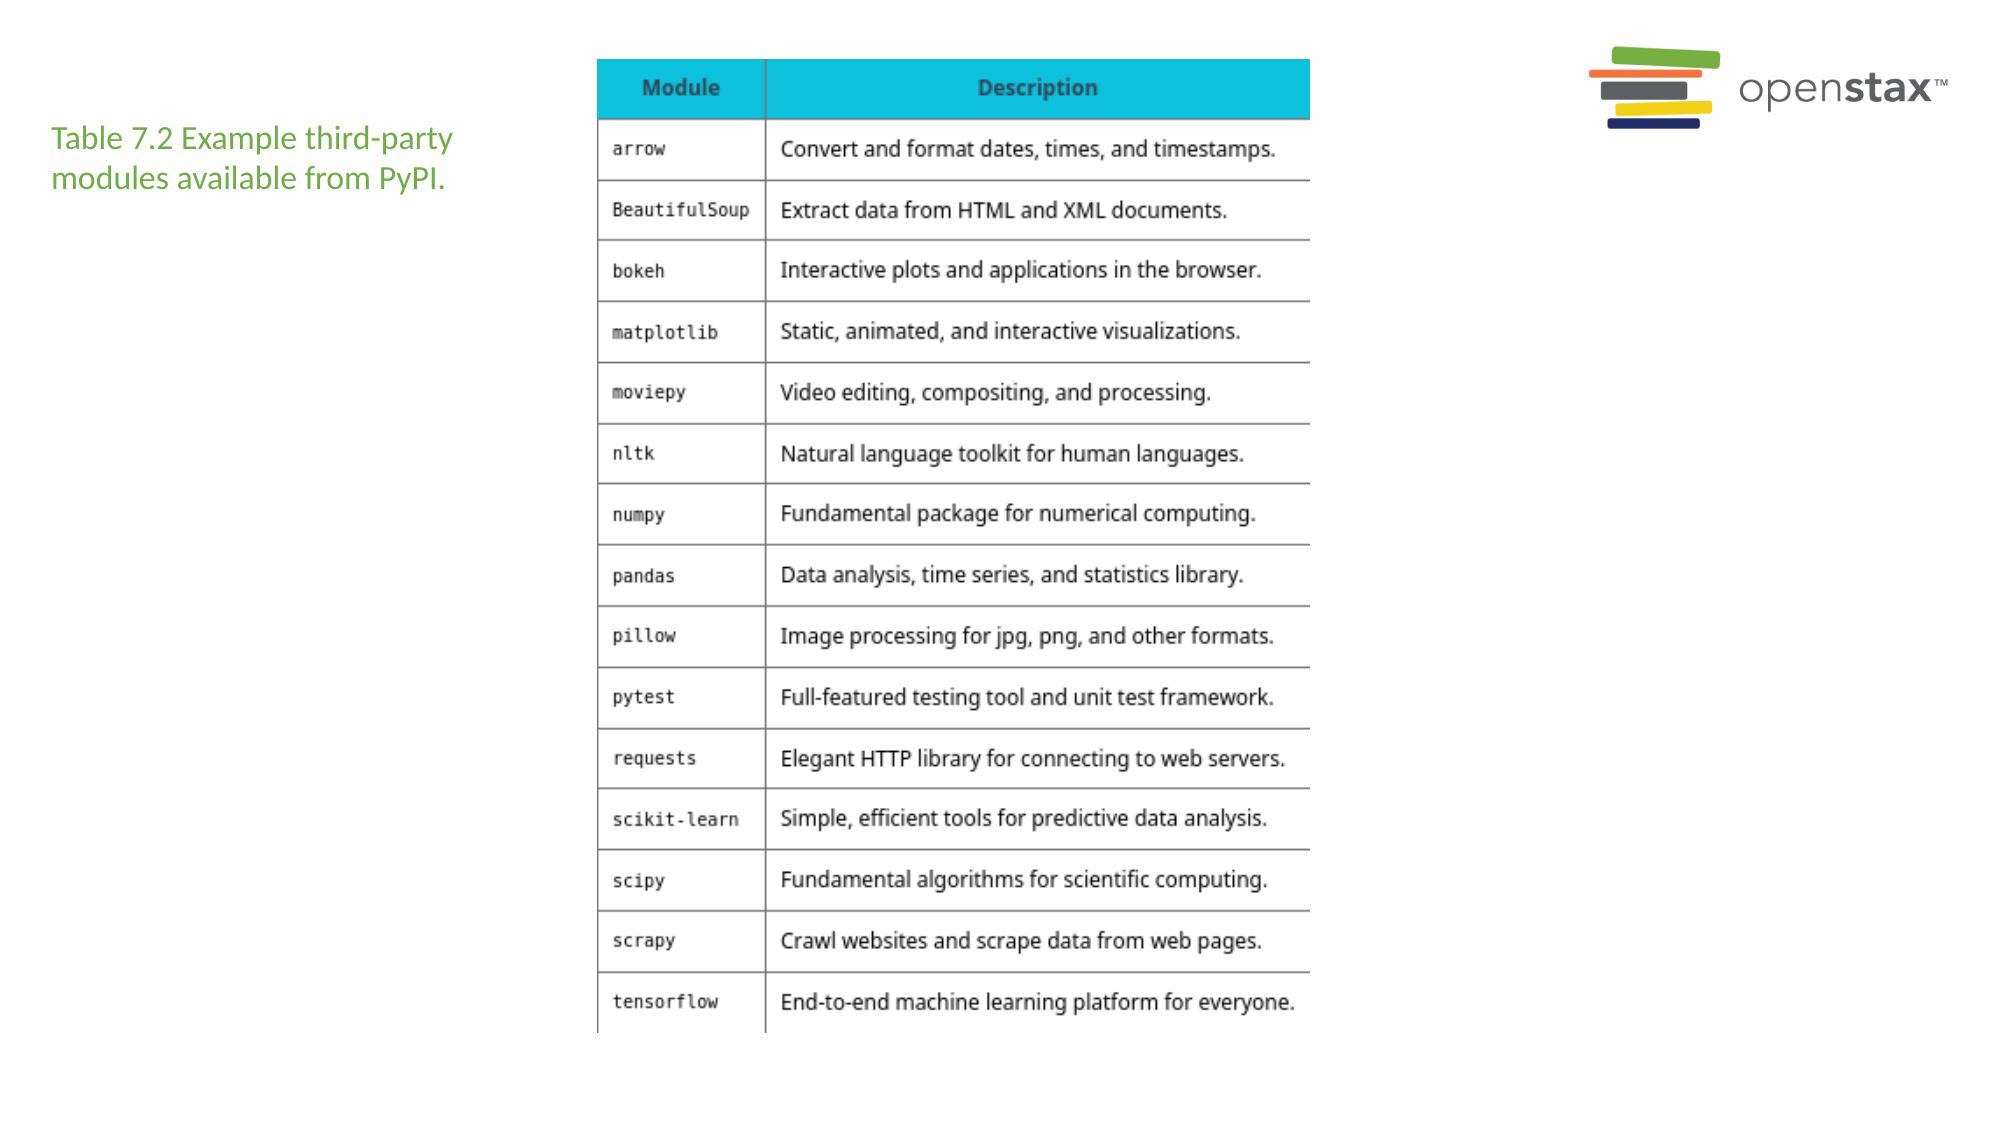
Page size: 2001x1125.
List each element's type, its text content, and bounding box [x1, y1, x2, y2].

picture [0, 0, 2001, 1125]
title Table 7.2 Example third-party modules available from PyPI. [36, 108, 570, 205]
